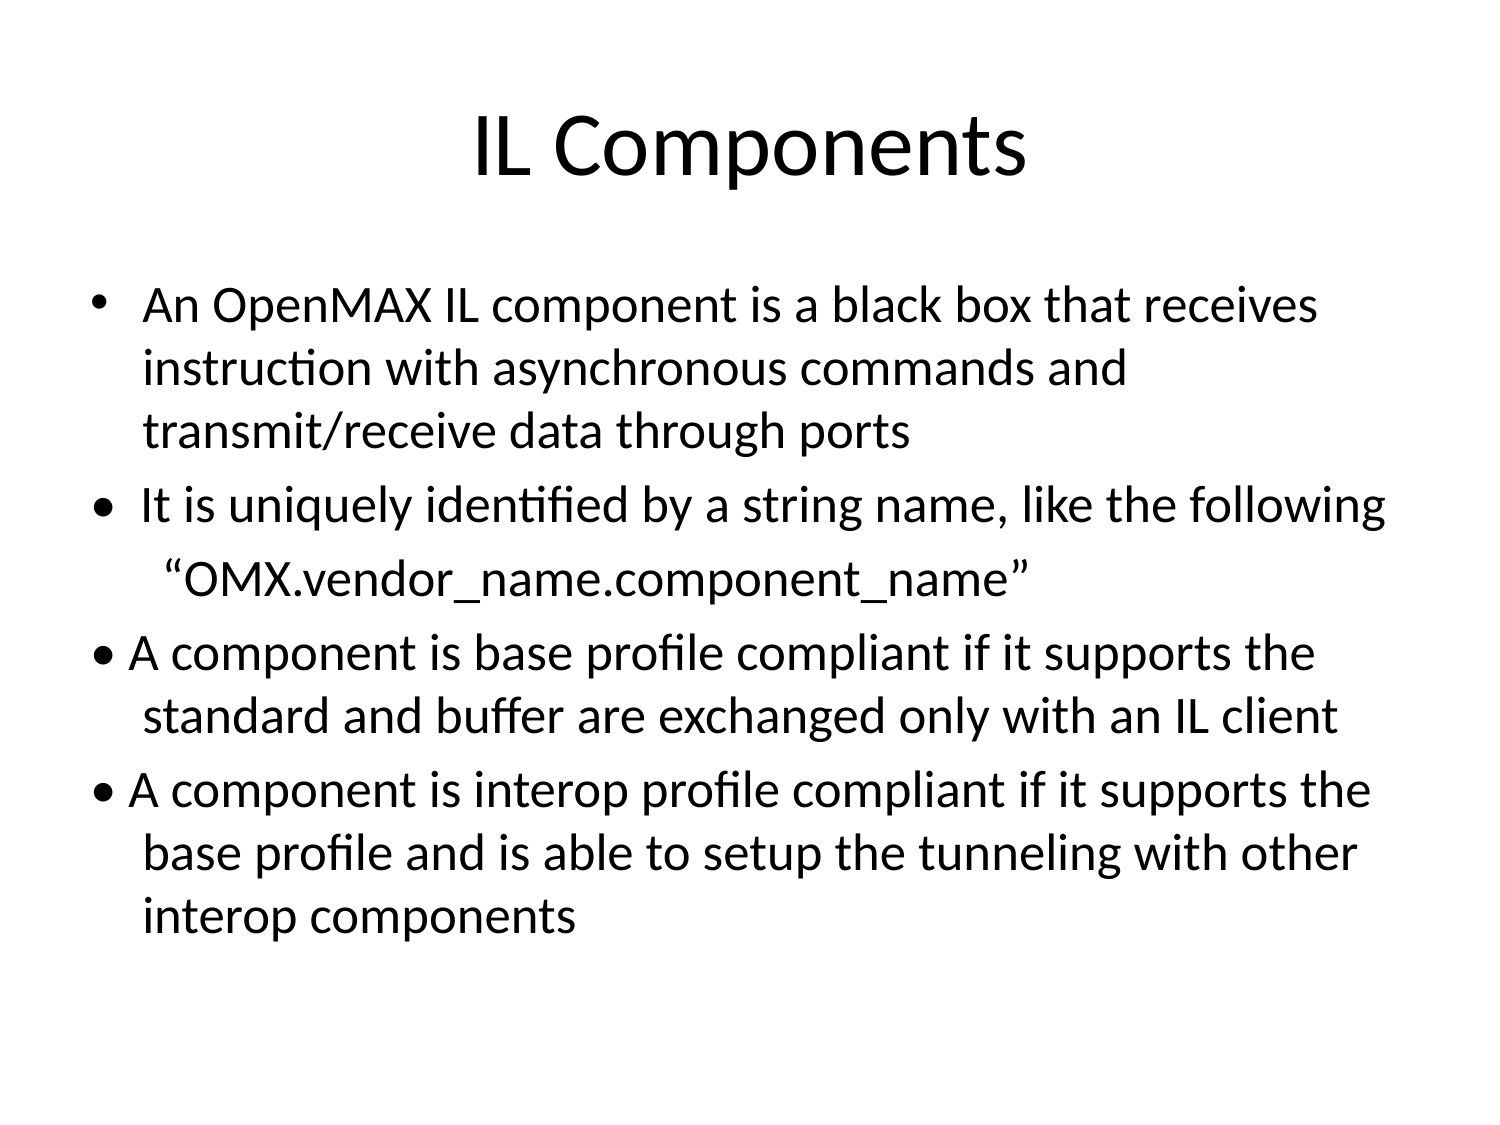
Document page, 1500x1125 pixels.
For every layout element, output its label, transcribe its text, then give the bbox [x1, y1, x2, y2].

title IL Components [75, 45, 1425, 233]
list An OpenMAX IL component is a black box that receives instruction with asynchronous commands and transmit/receive data through ports • It is uniquely identified by a string name, like the following “OMX.vendor_name.component_name” • A component is base profile compliant if it supports the standard and buffer are exchanged only with an IL client • A component is interop profile compliant if it supports the base profile and is able to setup the tunneling with other interop components [75, 262, 1425, 1005]
